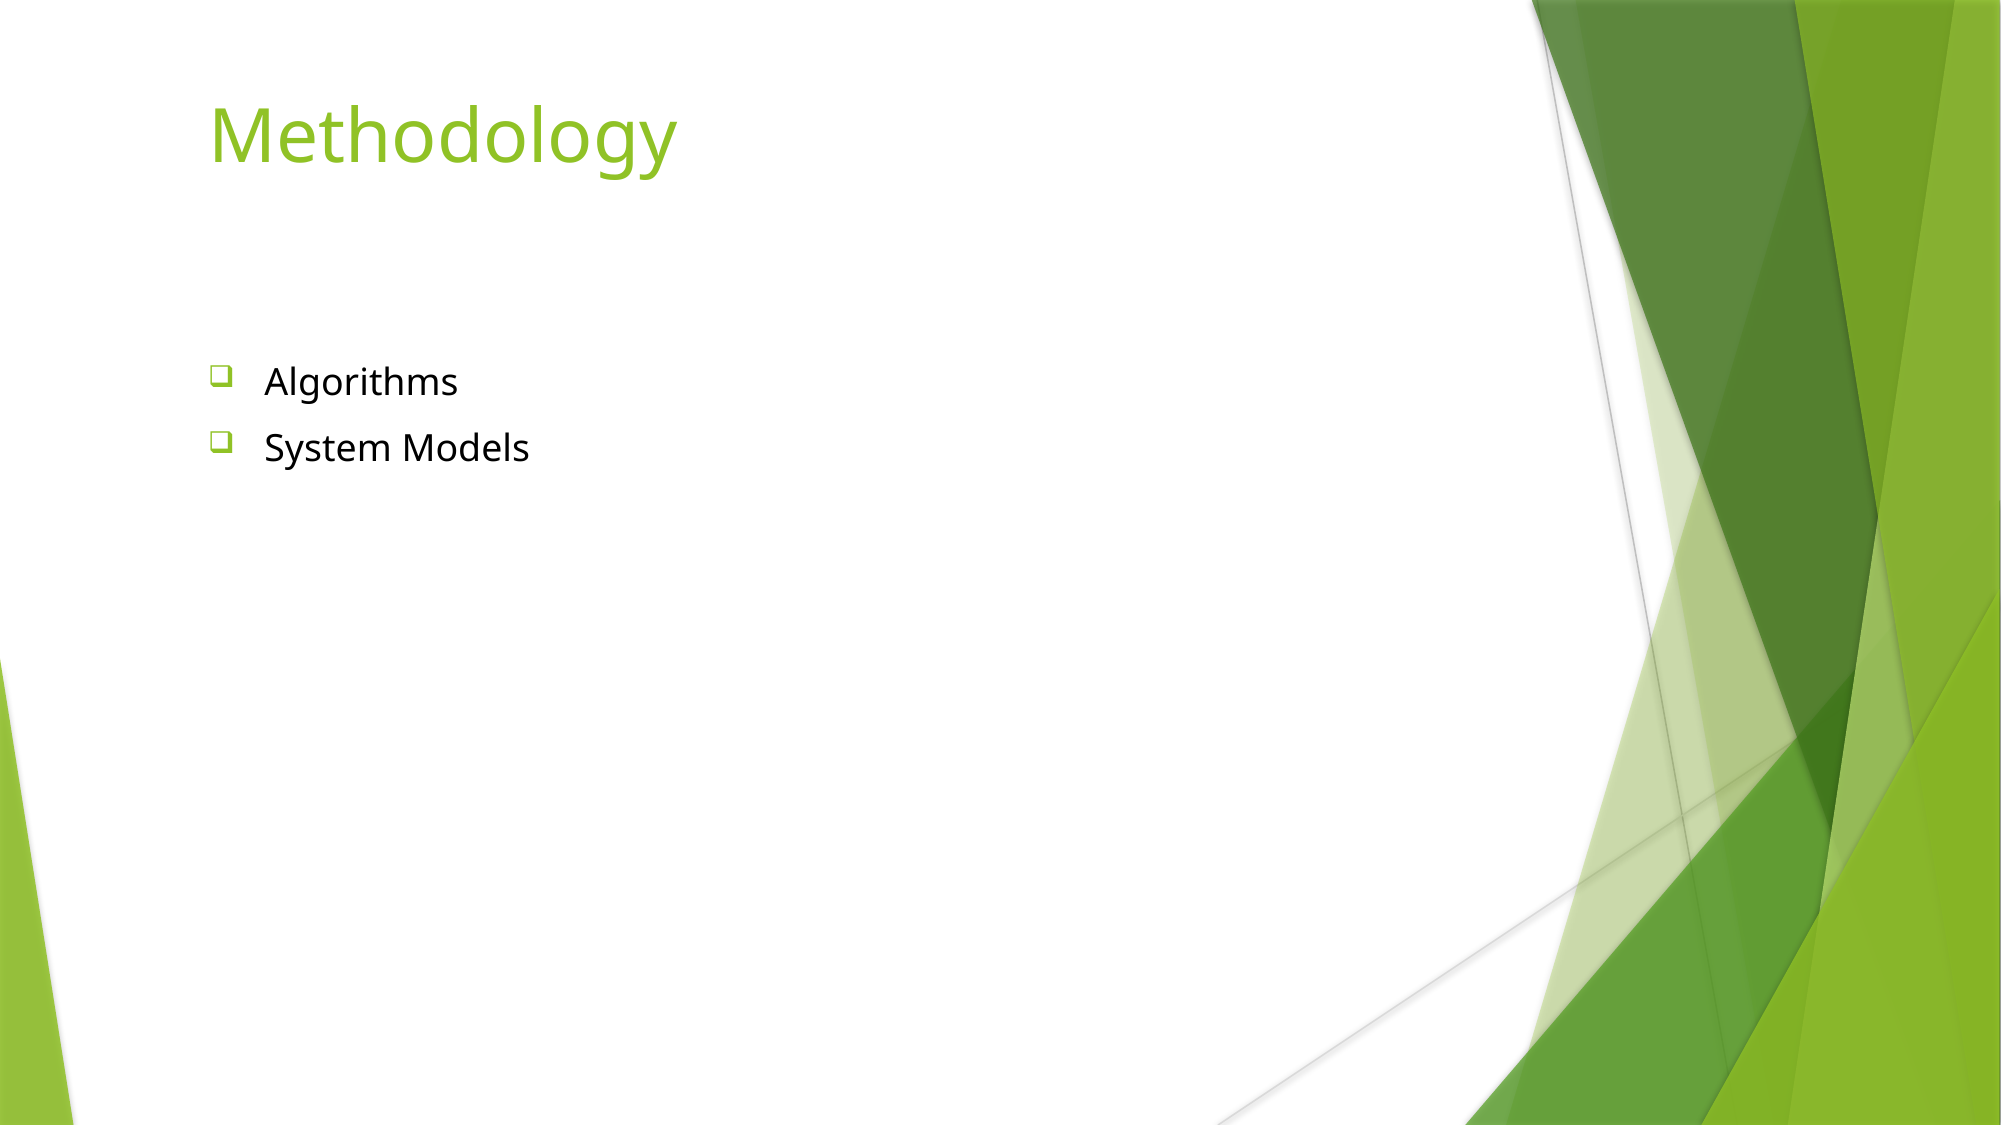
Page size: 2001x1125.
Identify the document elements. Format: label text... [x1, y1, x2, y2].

list Algorithms System Models [193, 350, 1844, 1011]
title Methodology [193, 79, 1604, 297]
